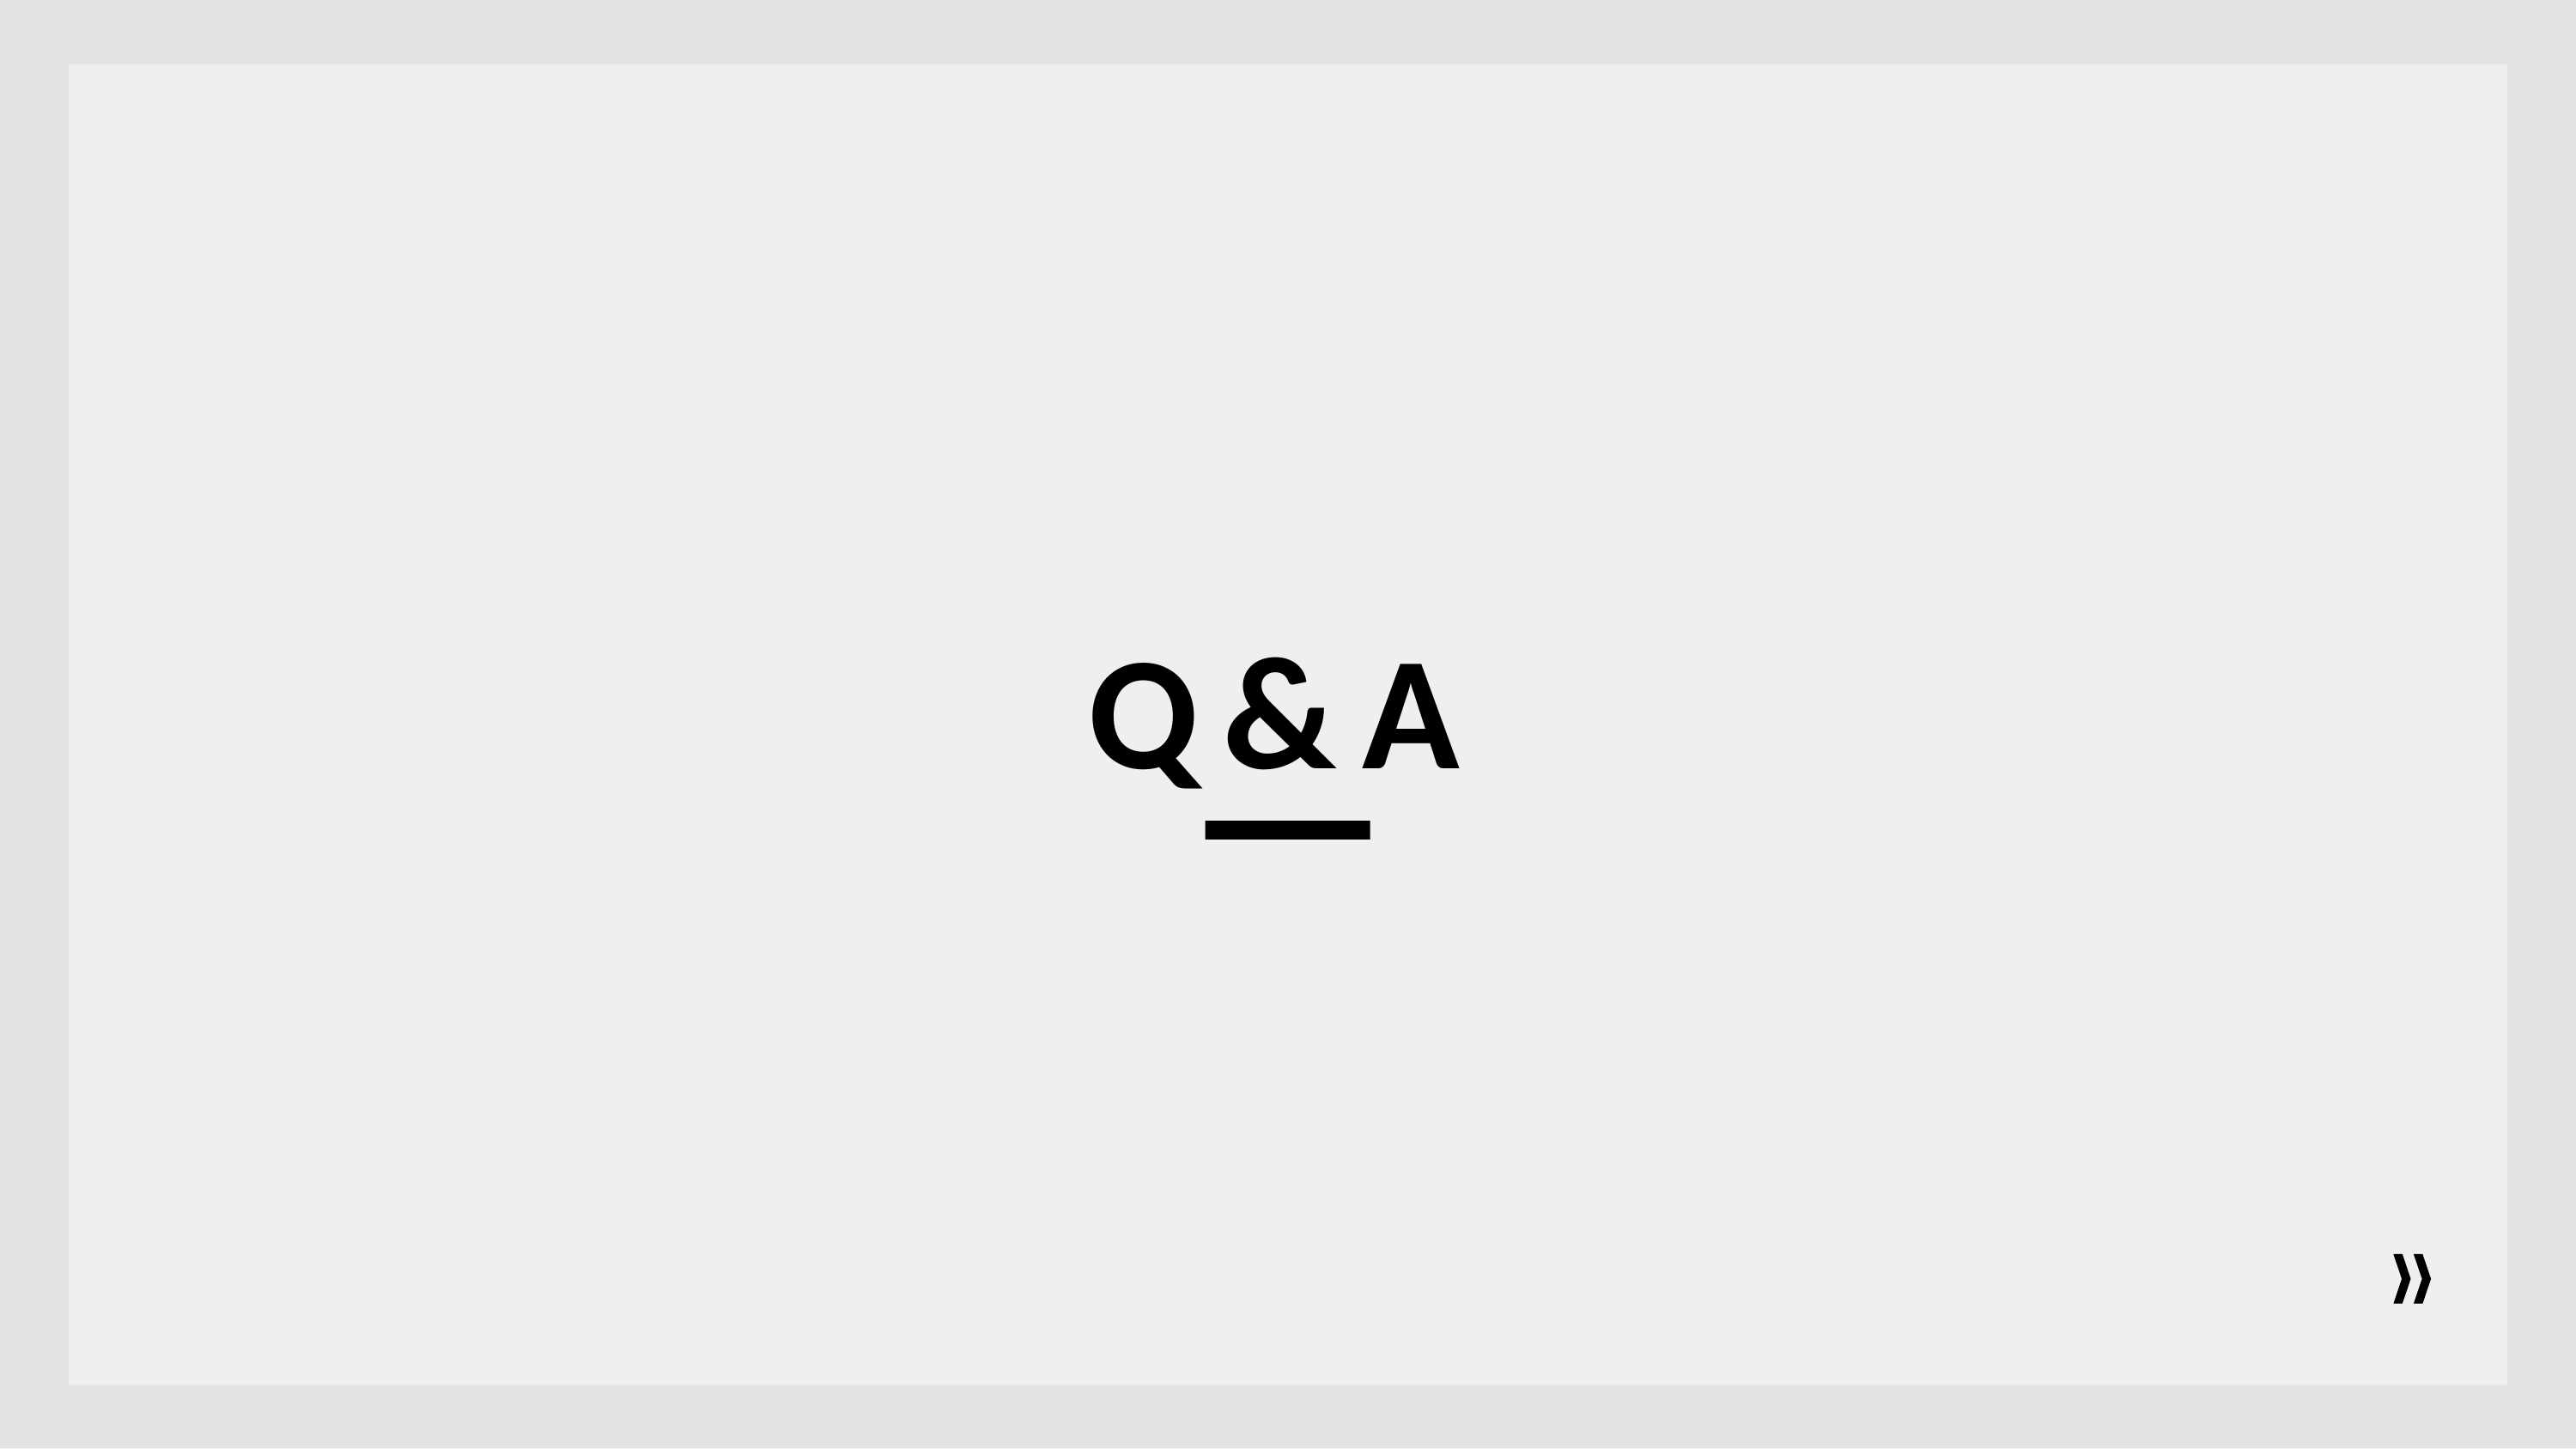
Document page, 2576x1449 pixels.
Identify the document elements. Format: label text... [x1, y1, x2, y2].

text_box [2413, 1253, 2432, 1304]
text_box Q&A [1086, 605, 1490, 801]
text_box [68, 64, 2508, 1385]
text_box [1205, 821, 1370, 840]
text_box [2393, 1253, 2411, 1304]
